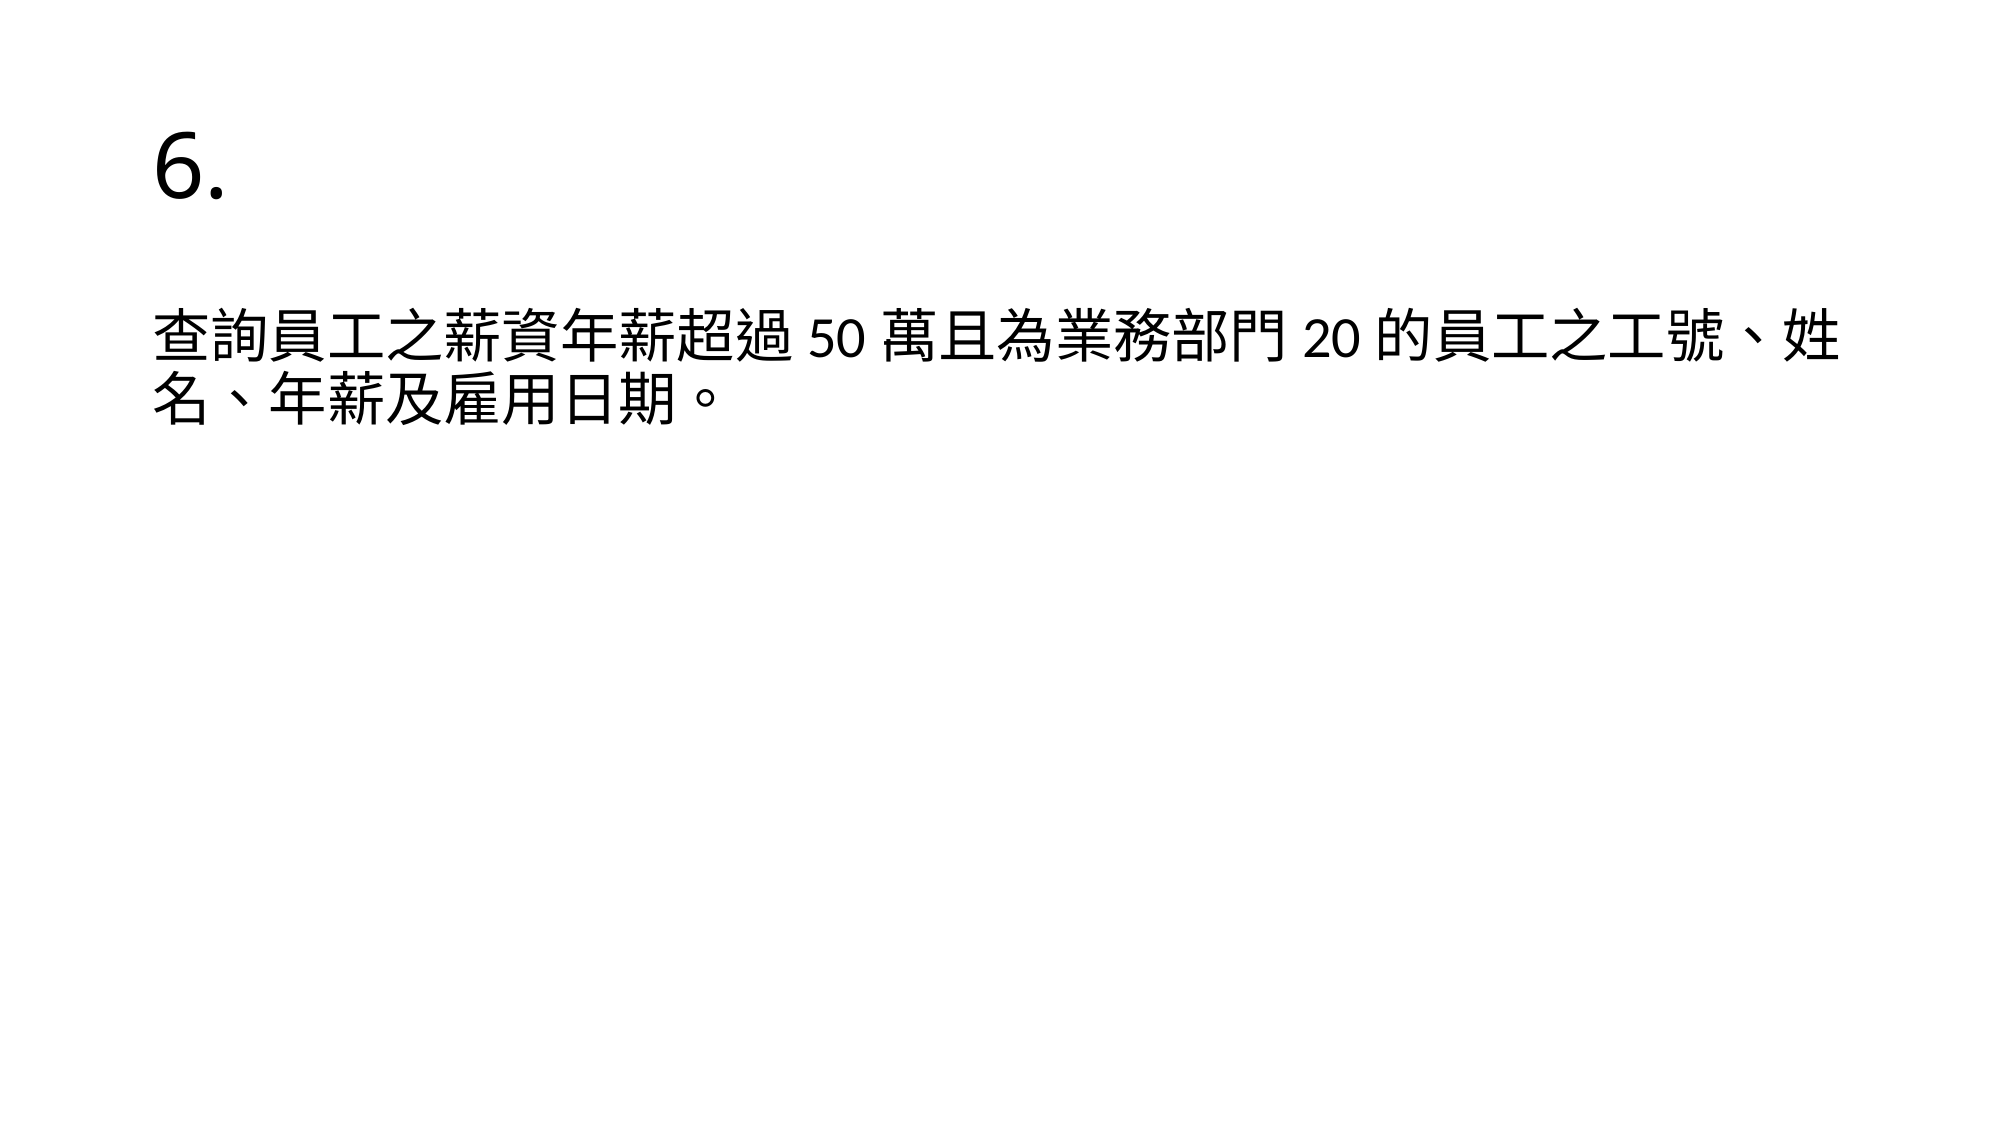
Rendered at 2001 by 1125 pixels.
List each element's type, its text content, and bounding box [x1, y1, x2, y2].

list 查詢員工之薪資年薪超過50萬且為業務部門20的員工之工號、姓名、年薪及雇用日期。 [137, 299, 1863, 1014]
title 6. [137, 59, 1863, 278]
